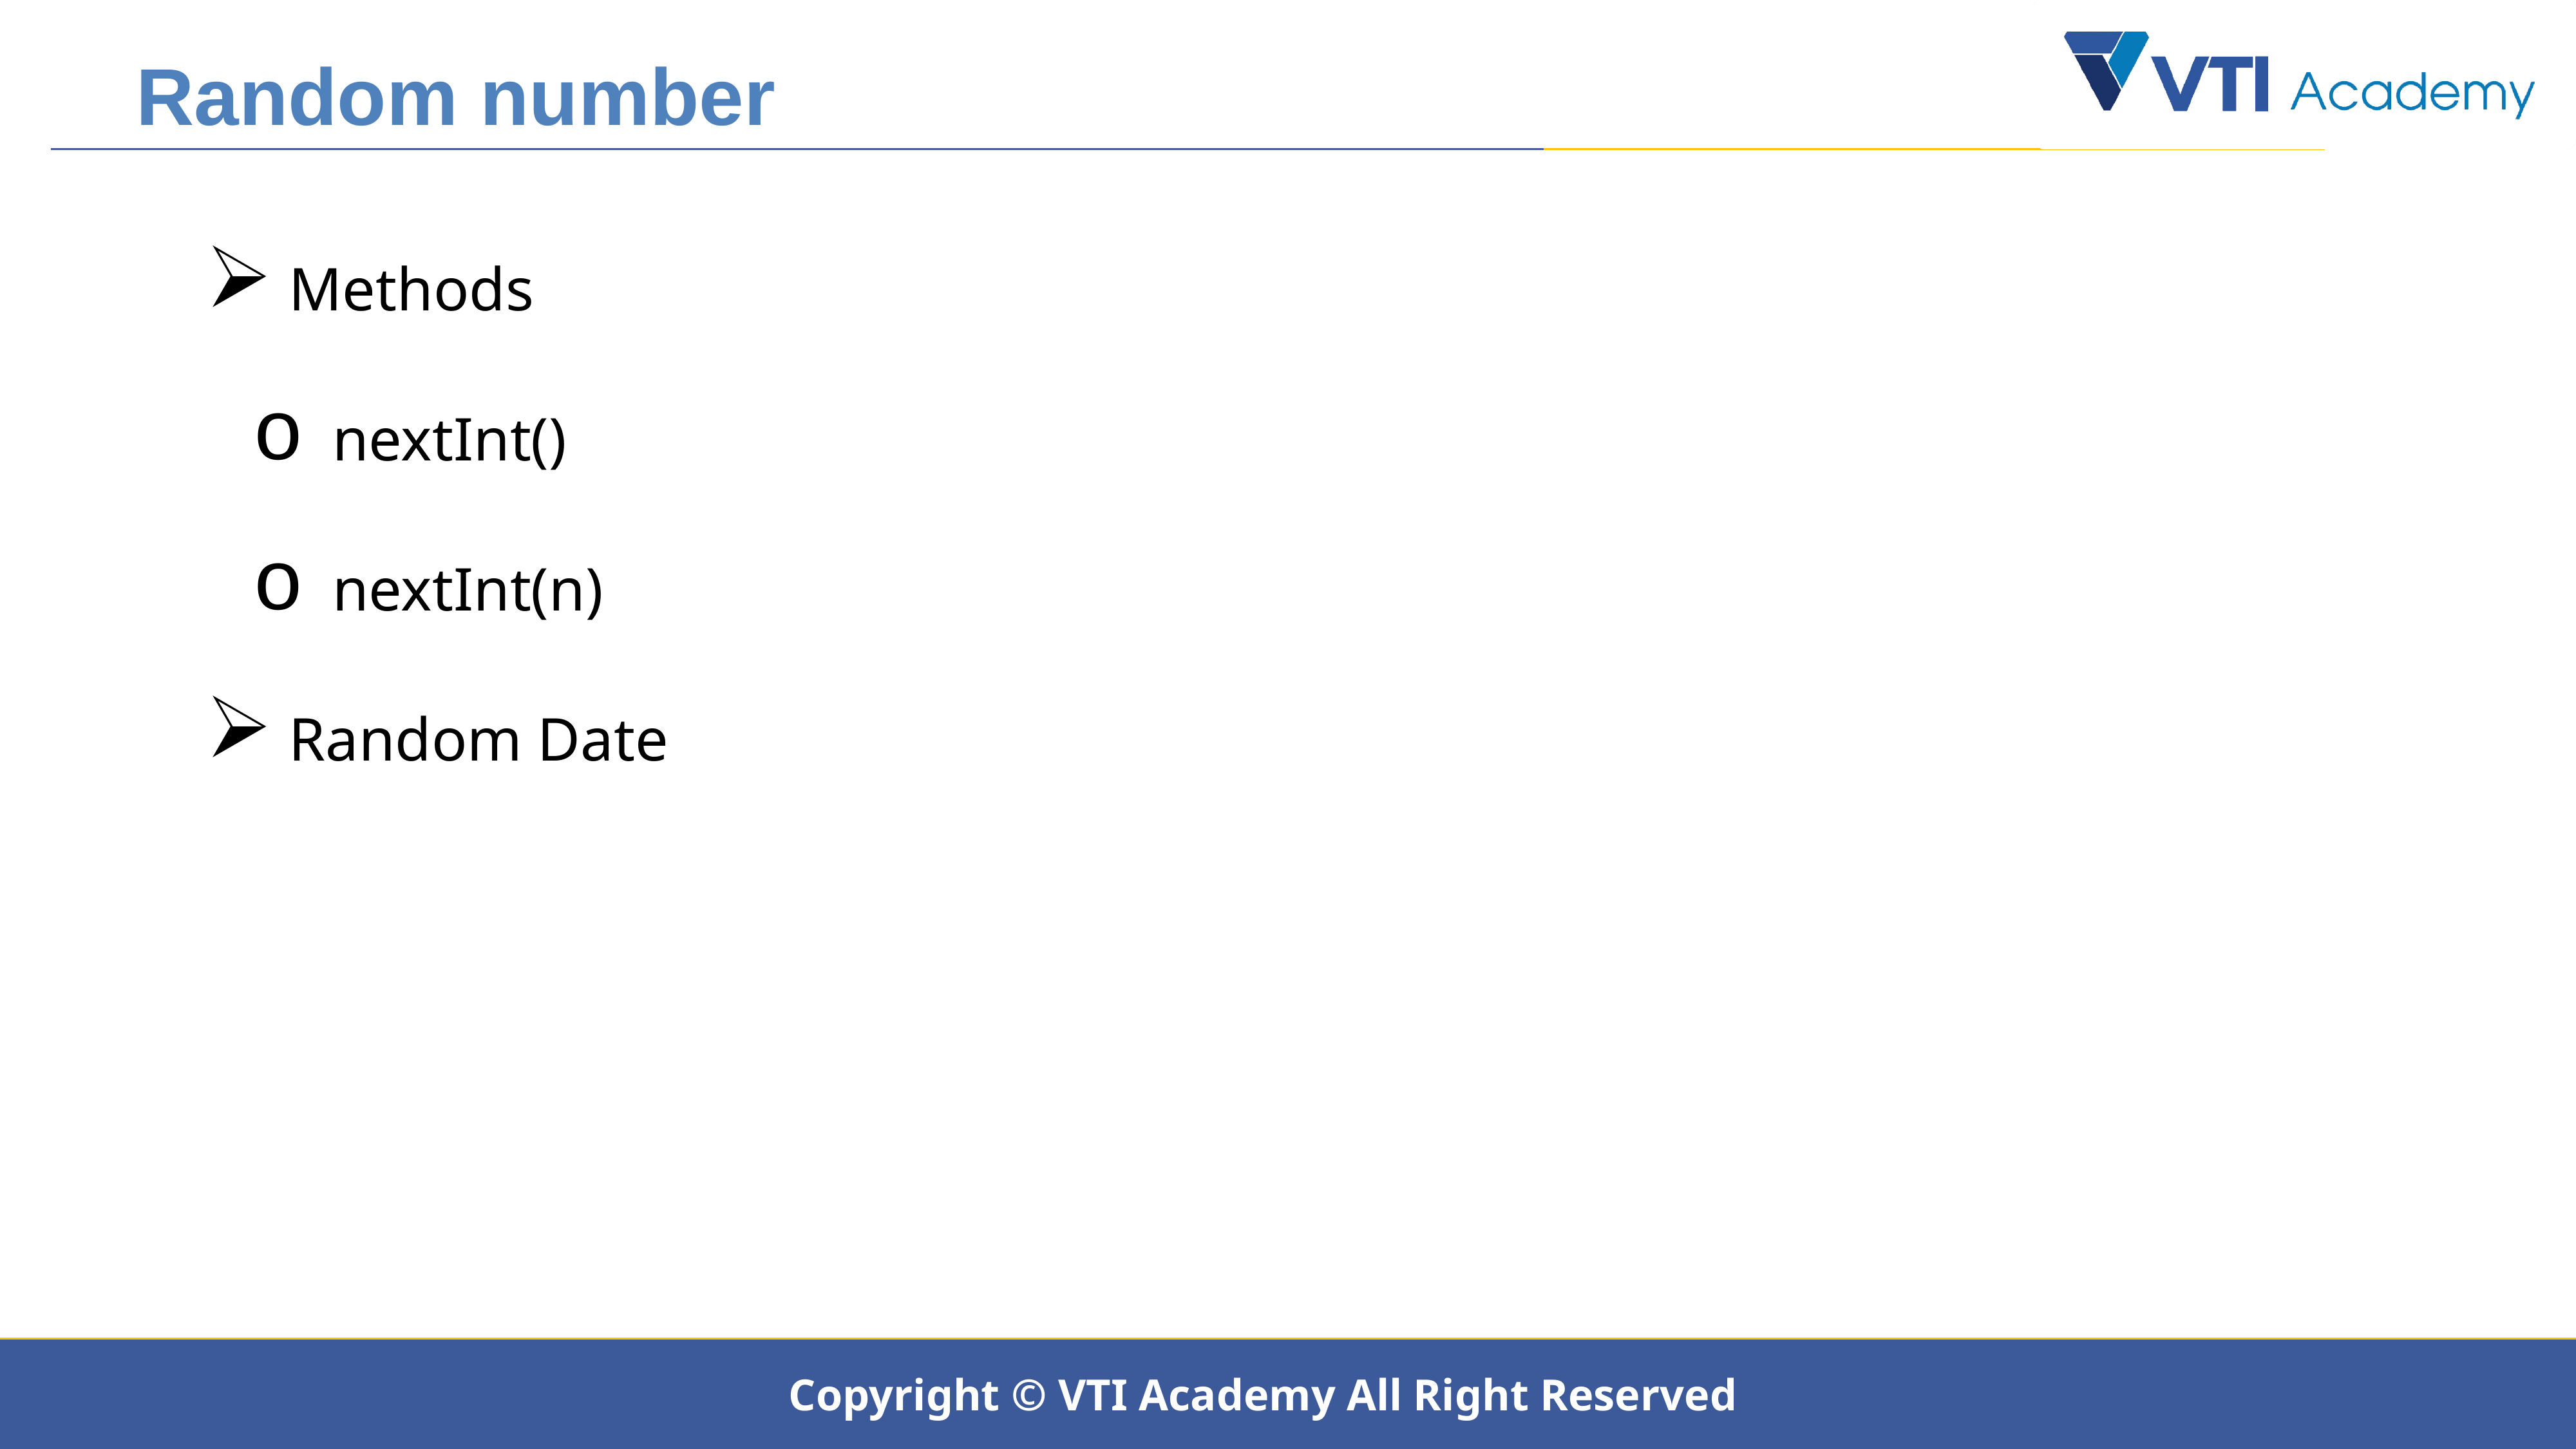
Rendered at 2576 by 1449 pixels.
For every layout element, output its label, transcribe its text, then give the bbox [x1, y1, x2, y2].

text_box Methods nextInt() nextInt(n) Random Date [196, 247, 1938, 933]
picture [2034, 0, 2576, 149]
text_box Random number [126, 60, 1171, 126]
